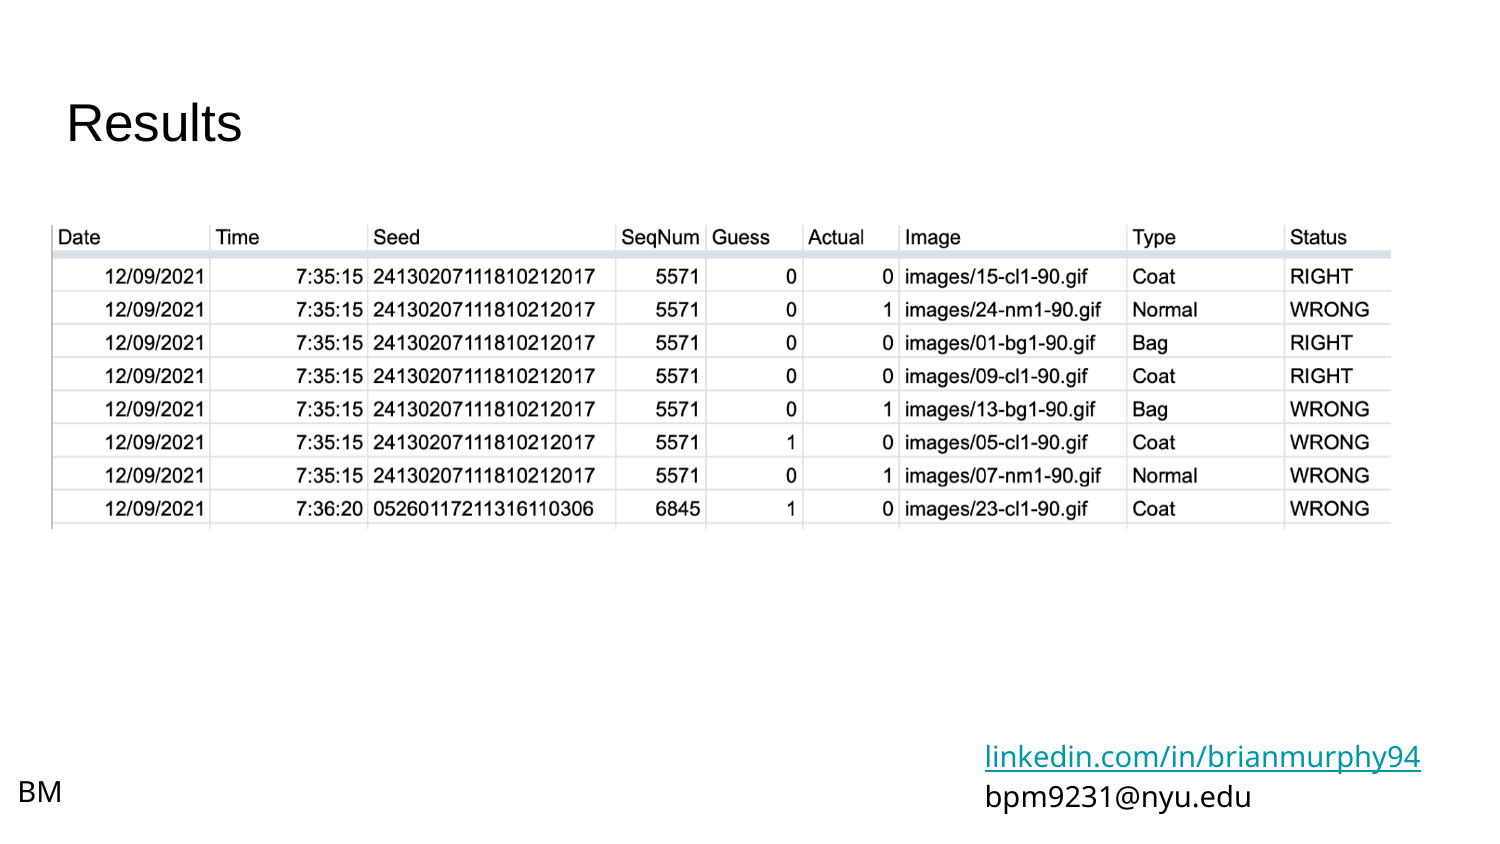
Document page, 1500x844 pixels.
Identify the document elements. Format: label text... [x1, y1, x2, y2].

text_box linkedin.com/in/brianmurphy94 bpm9231@nyu.edu [969, 723, 1463, 829]
text_box BM [2, 758, 496, 824]
title Results [51, 72, 1449, 167]
picture [50, 225, 1391, 529]
